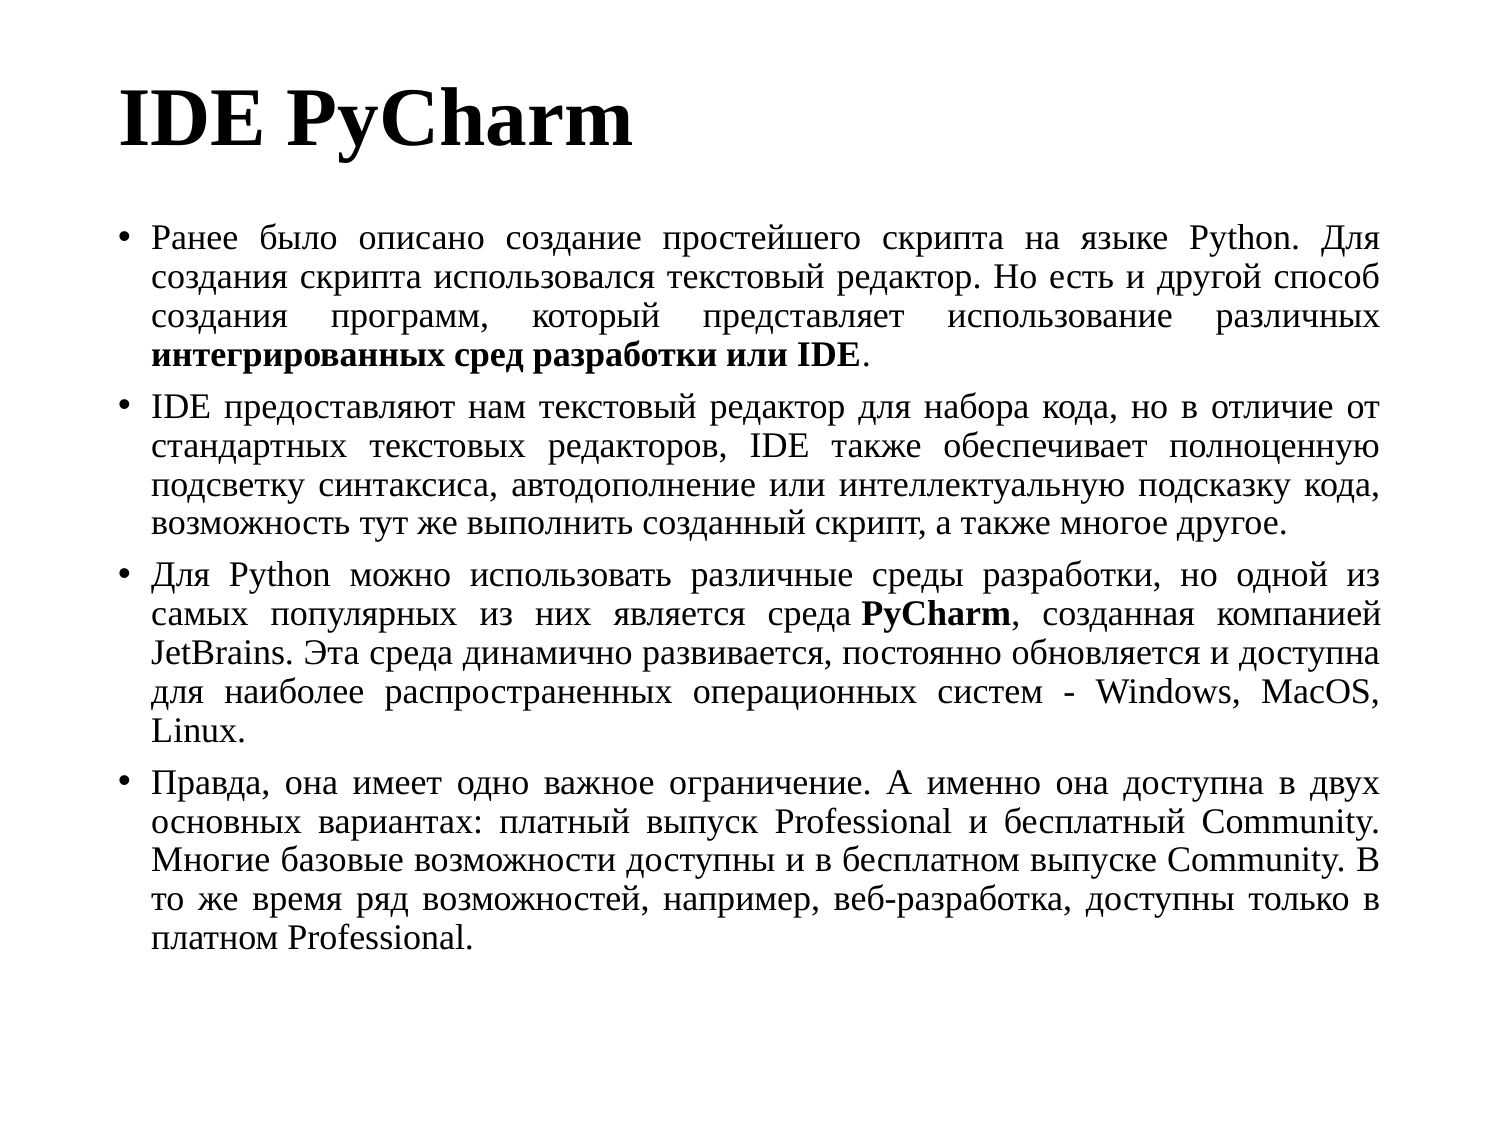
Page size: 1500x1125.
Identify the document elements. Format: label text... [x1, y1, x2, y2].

list Ранее было описано создание простейшего скрипта на языке Python. Для создания скрипта использовался текстовый редактор. Но есть и другой способ создания программ, который представляет использование различных интегрированных сред разработки или IDE. IDE предоставляют нам текстовый редактор для набора кода, но в отличие от стандартных текстовых редакторов, IDE также обеспечивает полноценную подсветку синтаксиса, автодополнение или интеллектуальную подсказку кода, возможность тут же выполнить созданный скрипт, а также многое другое. Для Python можно использовать различные среды разработки, но одной из самых популярных из них является среда PyCharm, созданная компанией JetBrains. Эта среда динамично развивается, постоянно обновляется и доступна для наиболее распространенных операционных систем - Windows, MacOS, Linux. Правда, она имеет одно важное ограничение. А именно она доступна в двух основных вариантах: платный выпуск Professional и бесплатный Community. Многие базовые возможности доступны и в бесплатном выпуске Community. В то же время ряд возможностей, например, веб-разработка, доступны только в платном Professional. [103, 210, 1397, 1014]
title IDE PyCharm [103, 59, 1397, 177]
